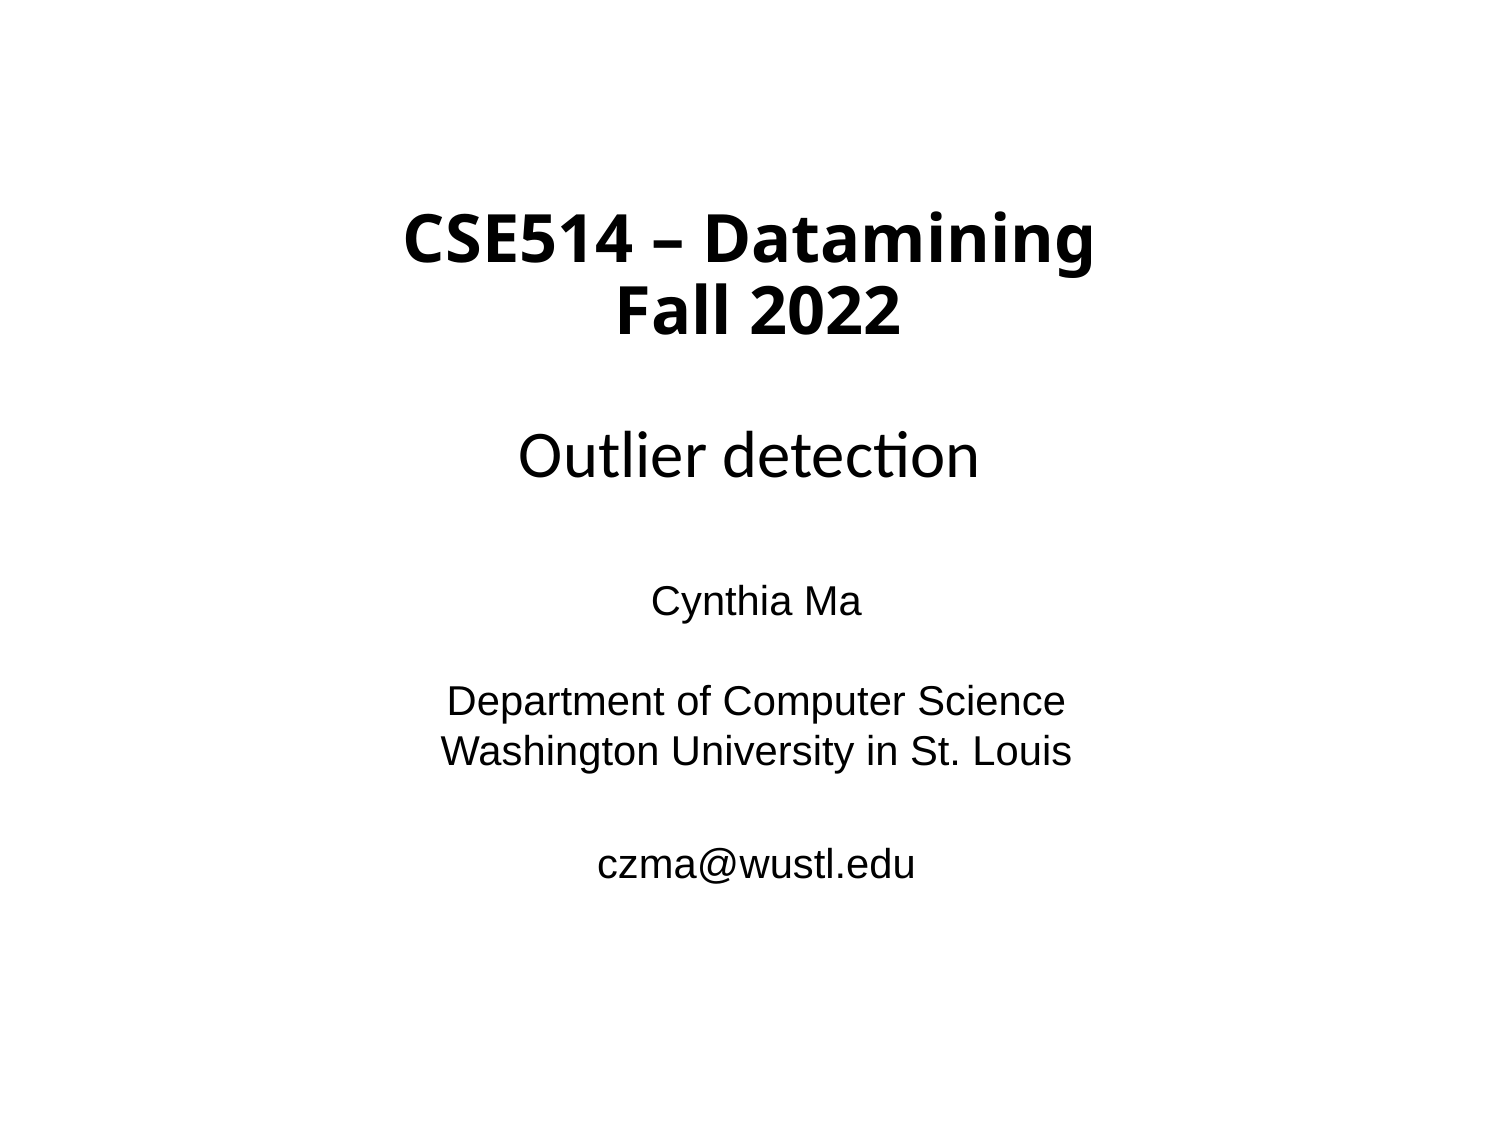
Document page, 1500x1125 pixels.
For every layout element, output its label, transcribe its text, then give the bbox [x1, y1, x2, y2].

title CSE514 – Datamining Fall 2022 Outlier detection [50, 137, 1450, 500]
text_box Cynthia Ma Department of Computer Science Washington University in St. Louis czma@wustl.edu [200, 566, 1313, 999]
